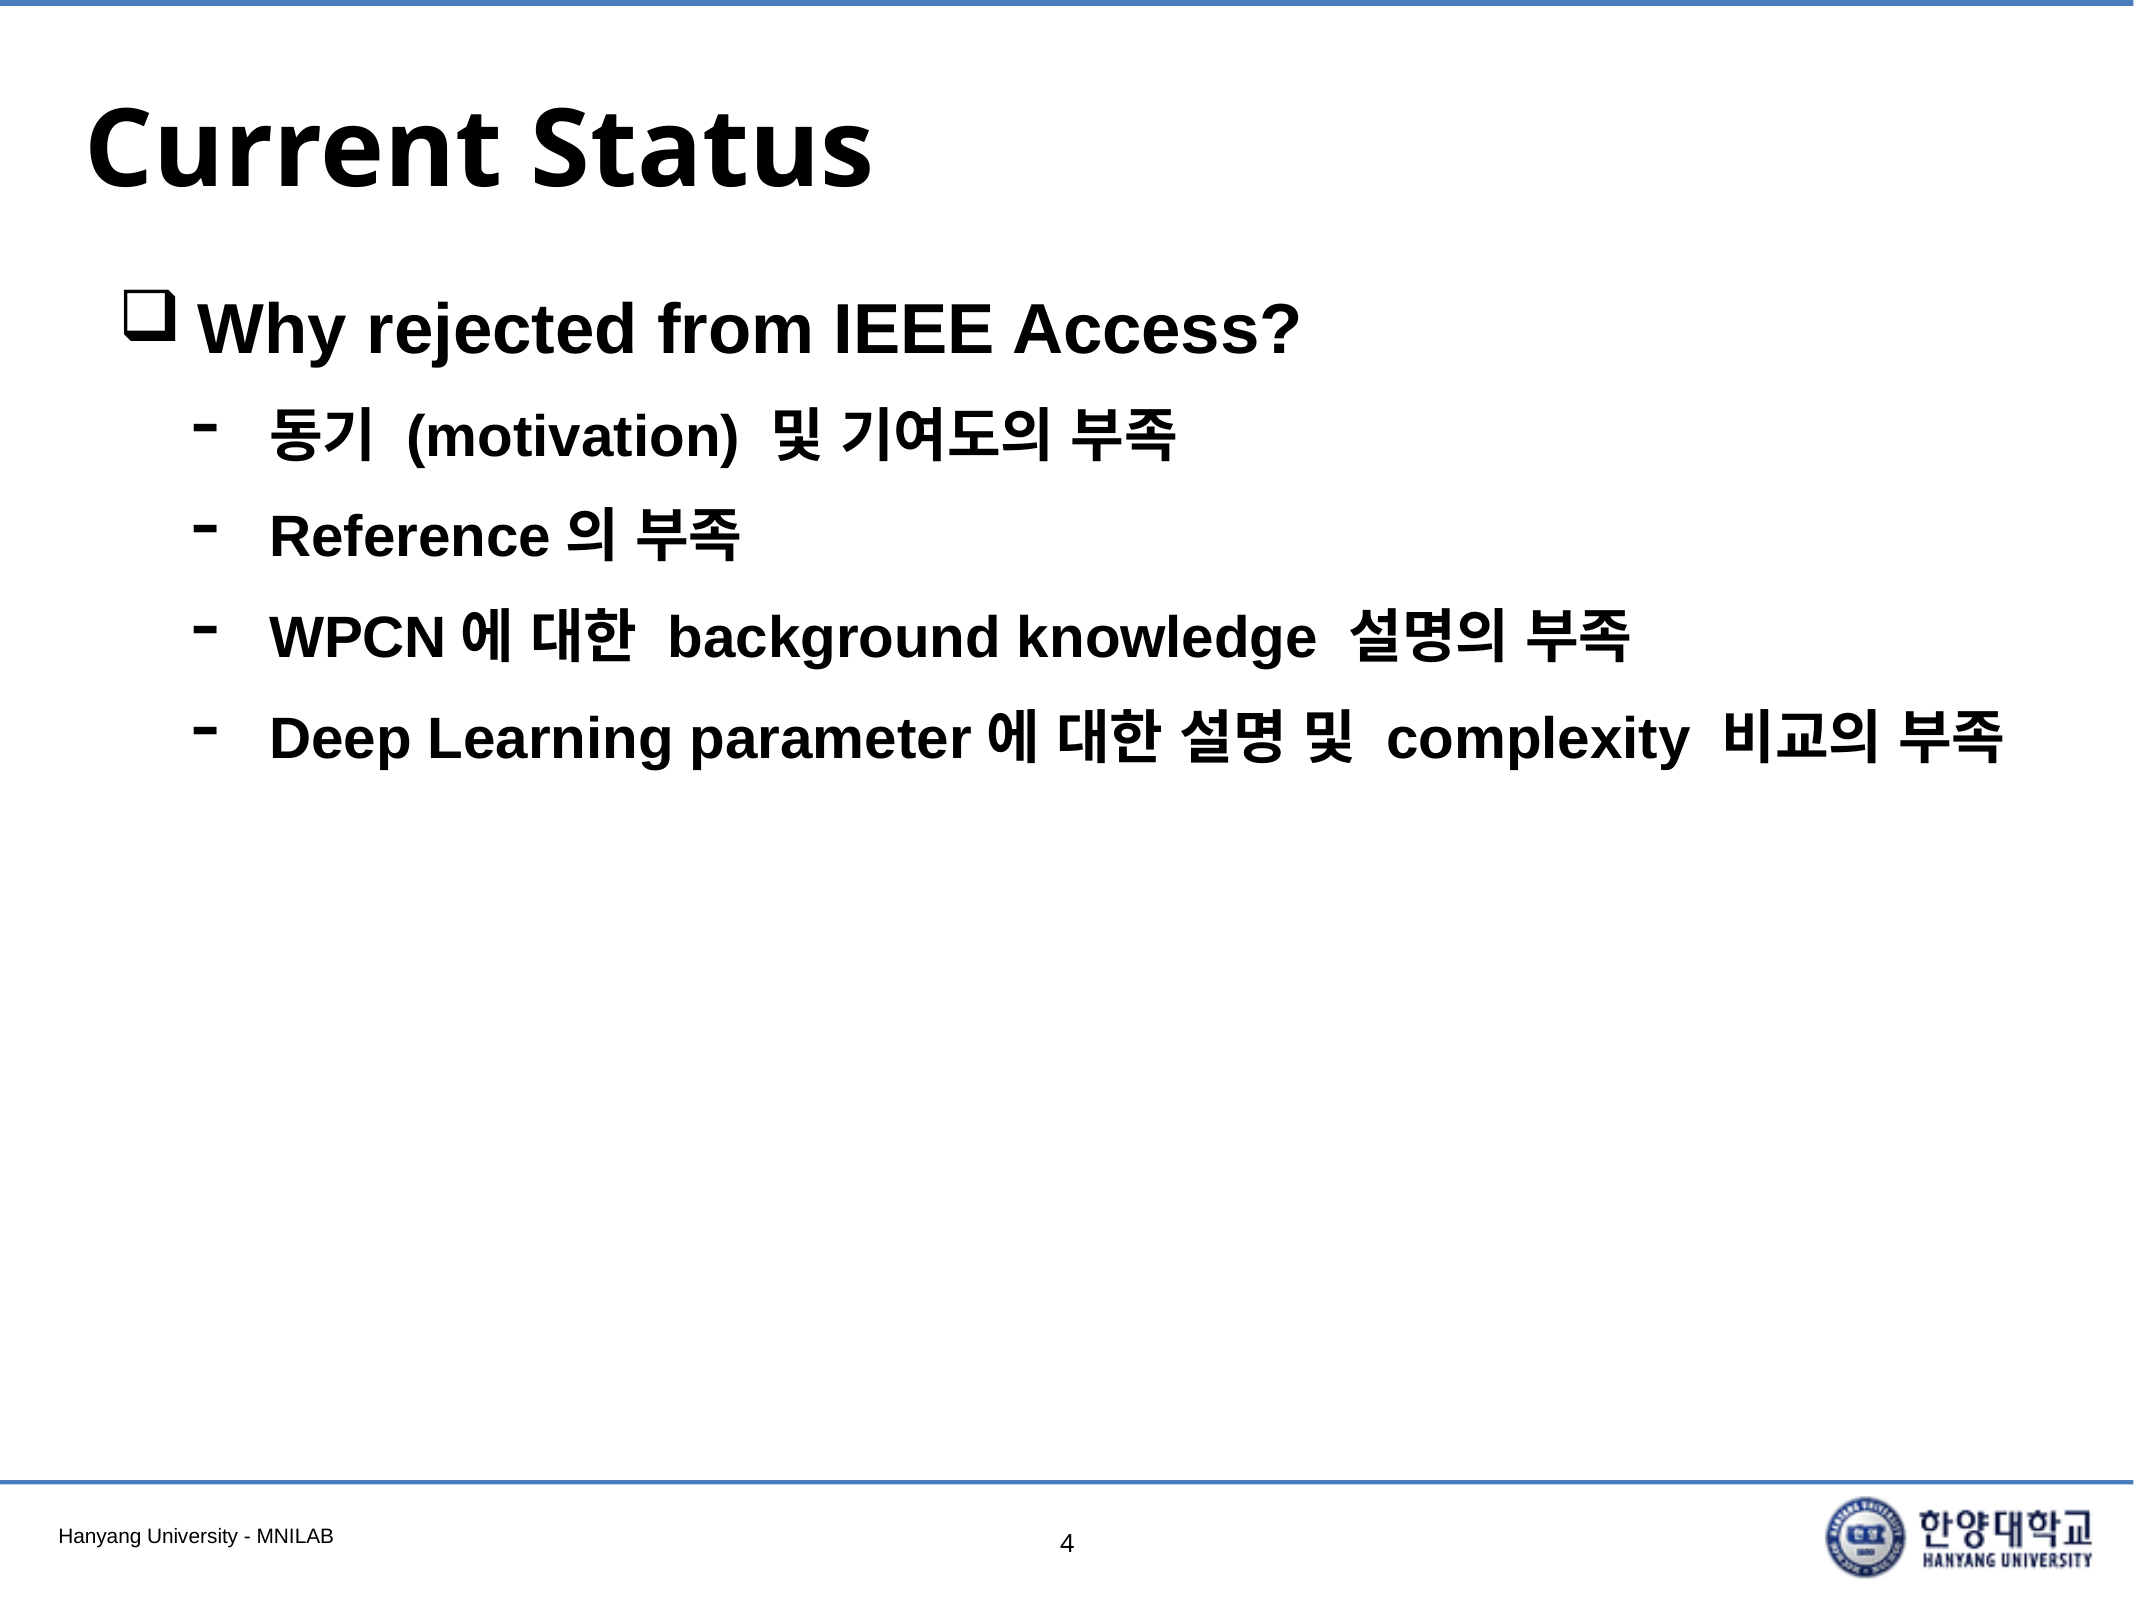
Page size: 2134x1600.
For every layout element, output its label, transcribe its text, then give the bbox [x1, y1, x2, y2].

list Why rejected from IEEE Access? 동기 (motivation) 및 기여도의 부족 Reference의 부족 WPCN에 대한 background knowledge 설명의 부족 Deep Learning parameter에 대한 설명 및 complexity 비교의 부족 [109, 256, 2113, 1367]
slide_number 4 [1037, 1518, 1098, 1567]
picture [1797, 1495, 2128, 1581]
title Current Status [75, 41, 2058, 245]
